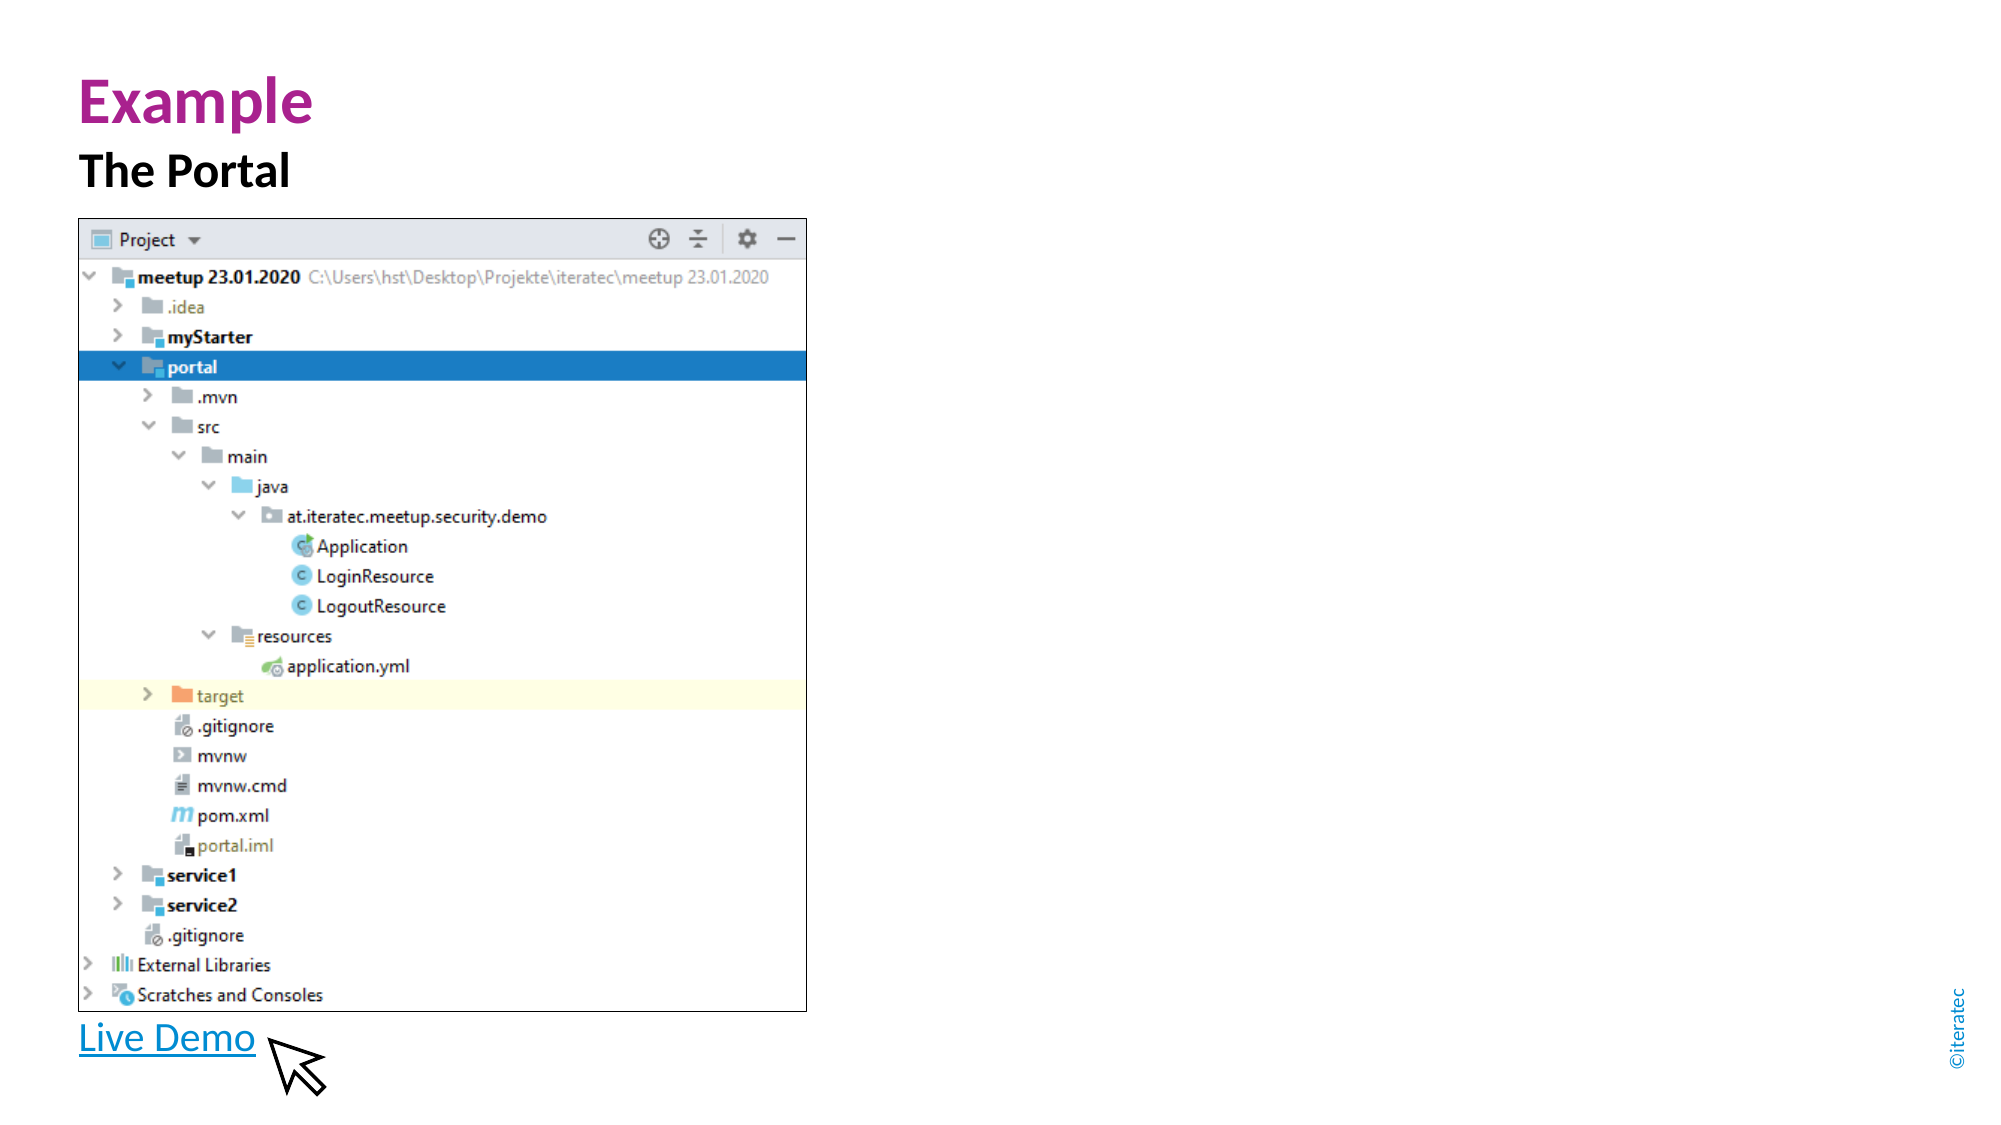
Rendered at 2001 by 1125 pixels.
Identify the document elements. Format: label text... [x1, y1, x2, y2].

picture [1950, 1054, 1964, 1068]
picture [78, 218, 807, 1012]
text_box Live Demo [78, 1012, 339, 1060]
picture [267, 1037, 327, 1097]
list The Portal [78, 137, 1922, 209]
title Example [78, 66, 1922, 137]
